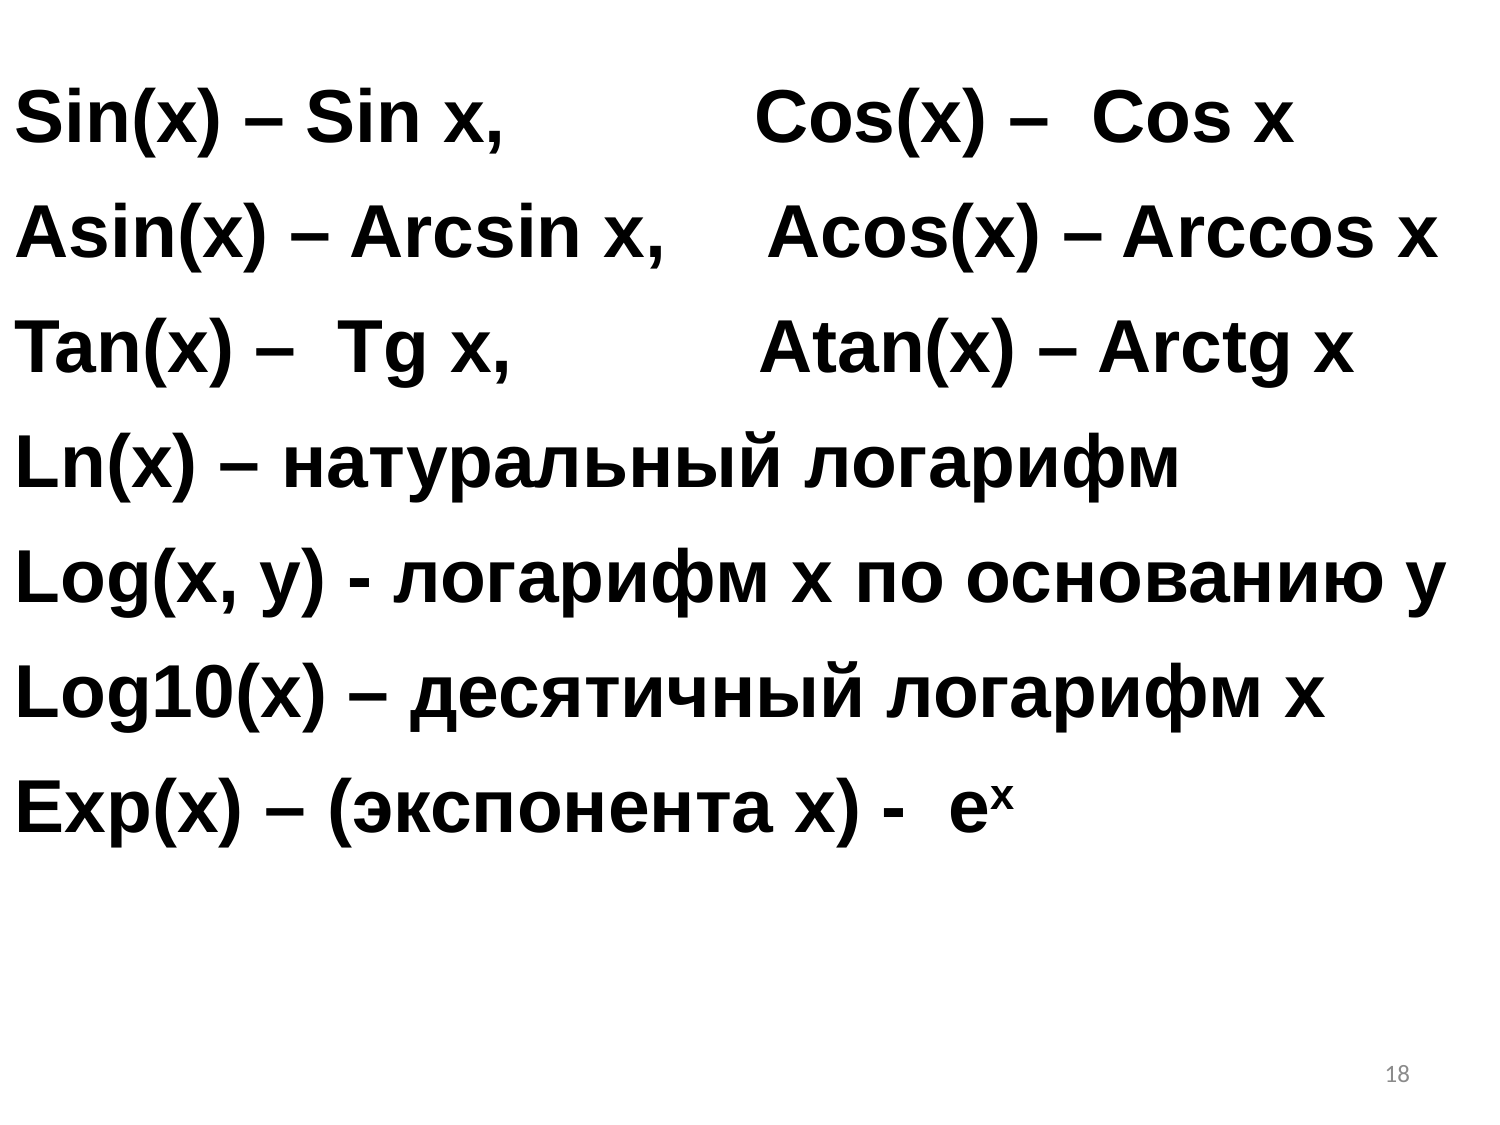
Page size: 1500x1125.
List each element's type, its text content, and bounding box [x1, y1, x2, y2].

text_box Sin(x) – Sin x, Cos(x) – Cos x Asin(x) – Arcsin x, Acos(x) – Arccos x Tan(x) – Tg x, Atan(x) – Arctg x Ln(x) – натуральный логарифм Log(x, y) - логарифм x по основанию у Log10(x) – десятичный логарифм x Exp(x) – (экспонента x) - ex [0, 0, 1479, 970]
slide_number 18 [1074, 1042, 1425, 1103]
